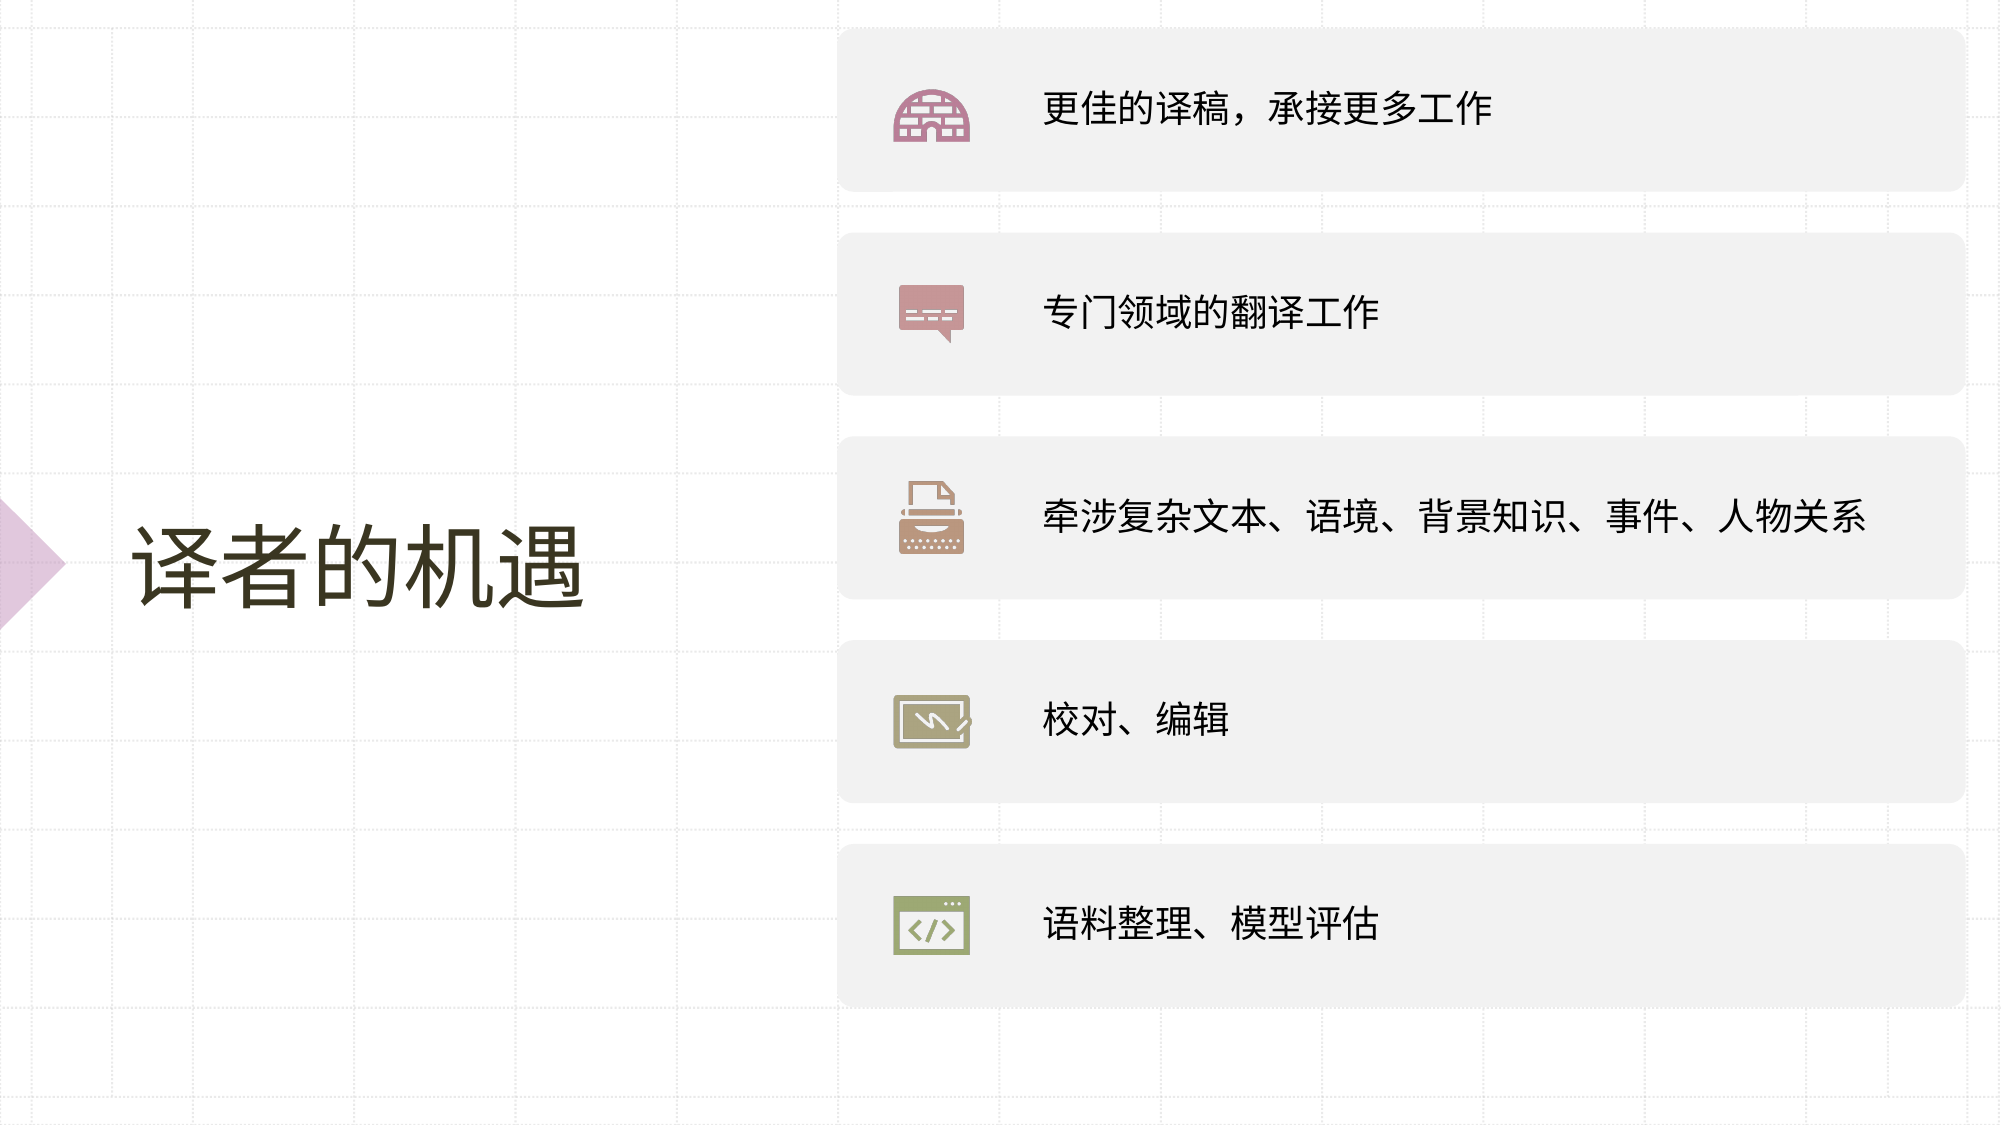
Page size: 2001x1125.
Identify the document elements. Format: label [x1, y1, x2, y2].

text_box [0, 0, 2000, 1125]
list [837, 27, 1966, 1008]
